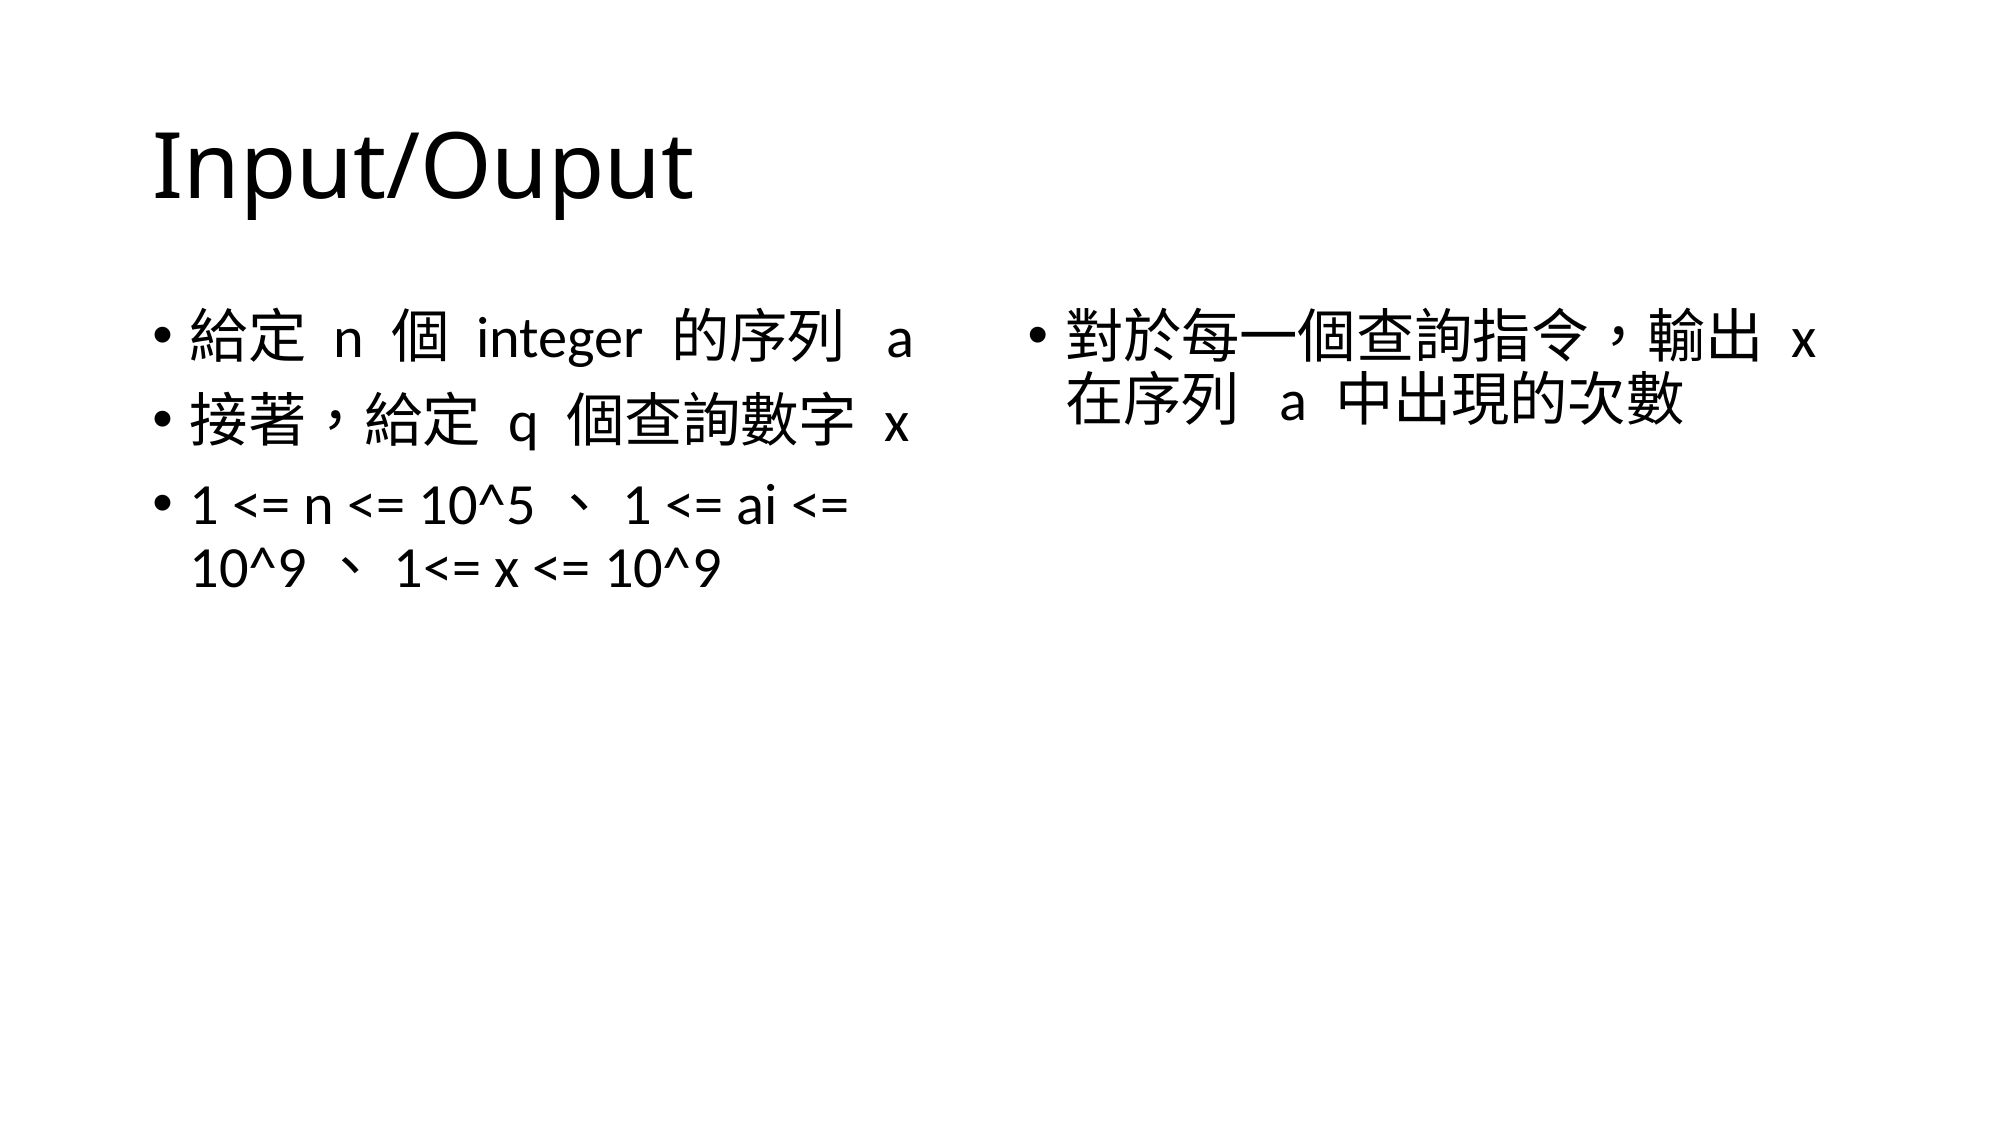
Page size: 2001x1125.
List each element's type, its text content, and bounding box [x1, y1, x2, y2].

list 對於每一個查詢指令，輸出 x 在序列 a 中出現的次數 [1012, 299, 1863, 1014]
list 給定 n 個 integer 的序列 a 接著，給定 q 個查詢數字 x 1 <= n <= 10^5、1 <= ai <= 10^9、1<= x <= 10^9 [137, 299, 988, 1014]
title Input/Ouput [137, 59, 1863, 278]
